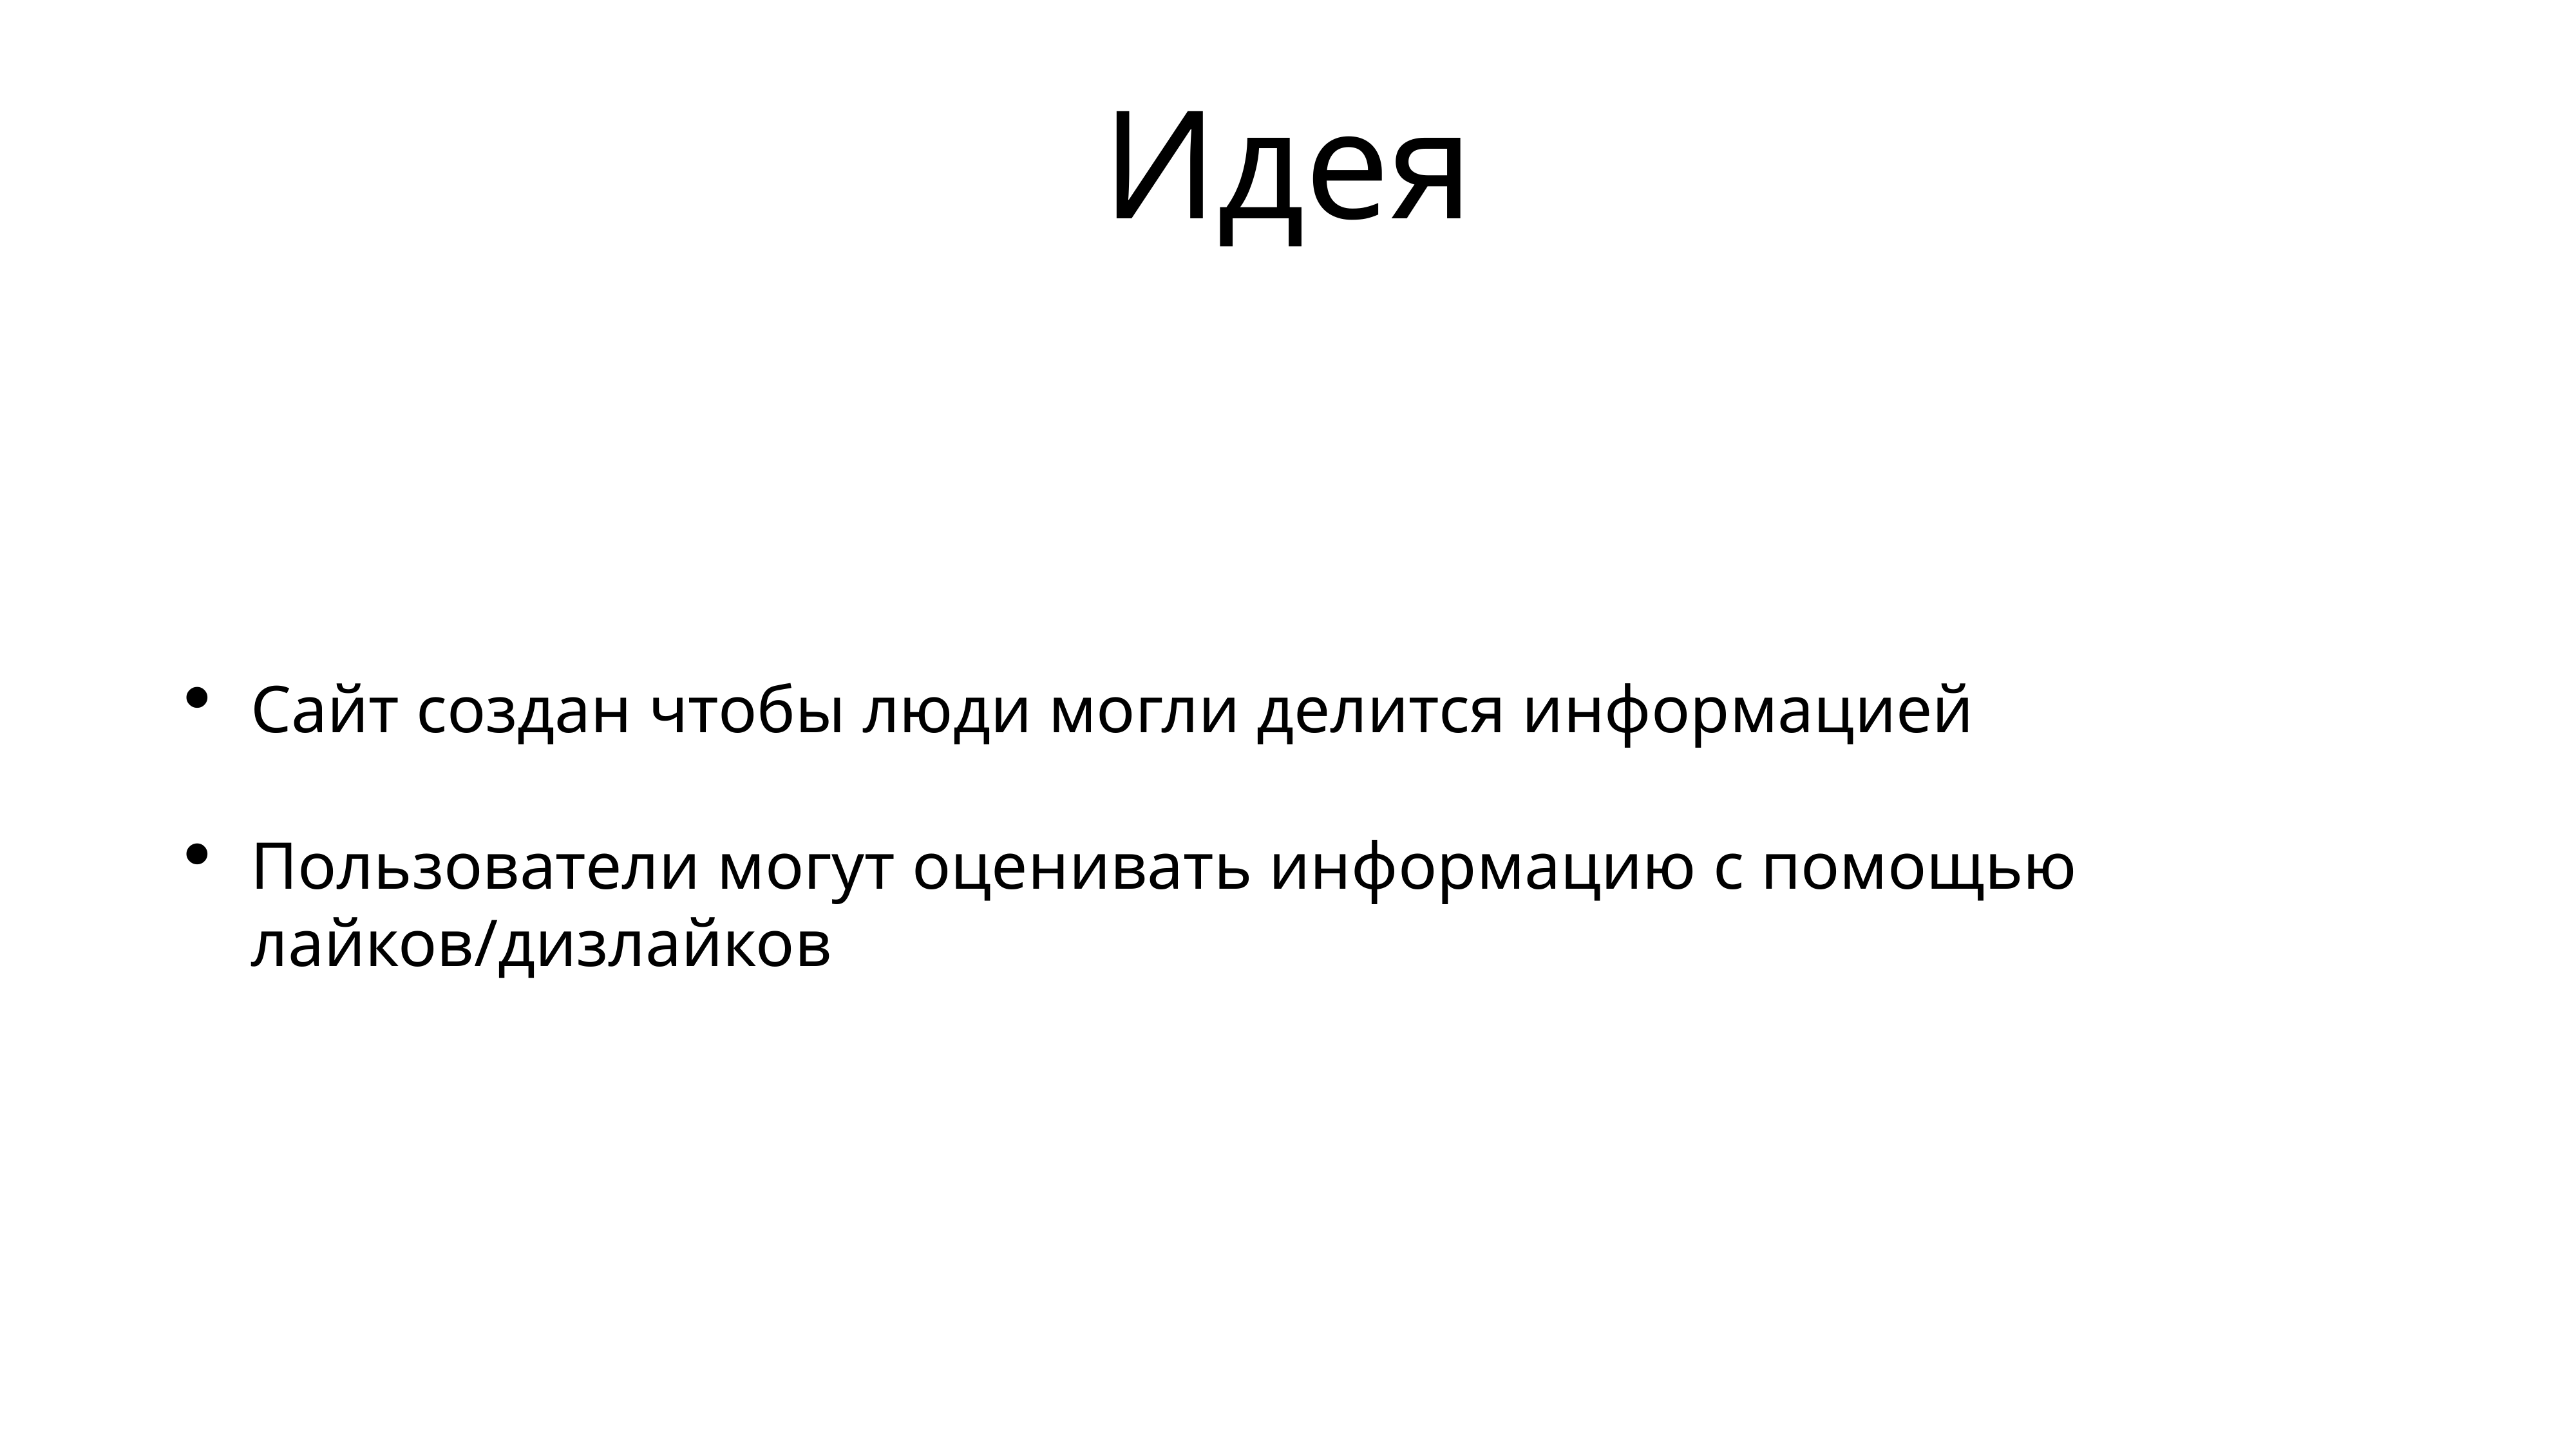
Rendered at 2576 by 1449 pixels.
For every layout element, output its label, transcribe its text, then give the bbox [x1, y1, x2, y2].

list Сайт создан чтобы люди могли делится информацией Пользователи могут оценивать информацию с помощью лайков/дизлайков [178, 332, 2398, 1316]
title Идея [178, 37, 2398, 279]
